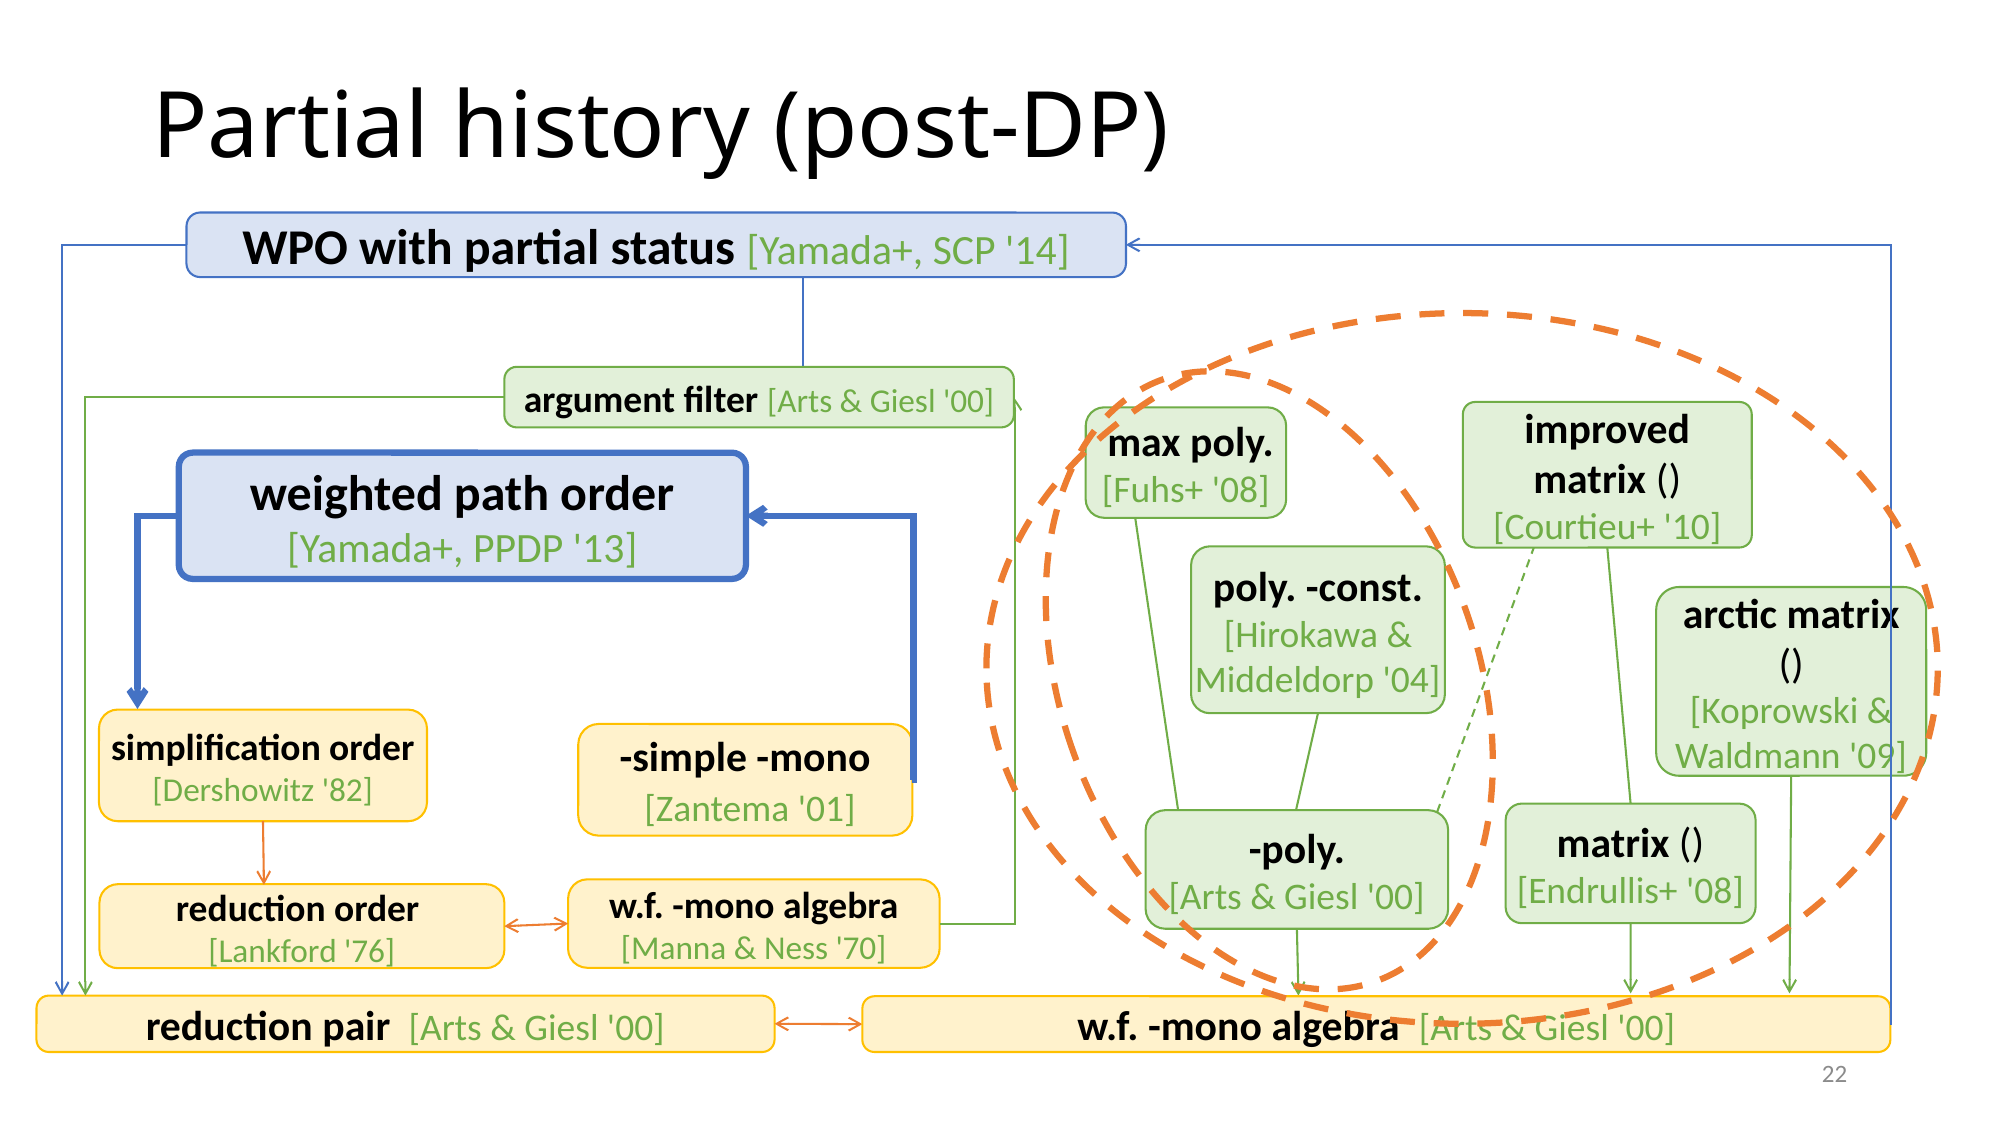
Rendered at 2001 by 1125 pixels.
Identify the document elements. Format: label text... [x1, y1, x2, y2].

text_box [1125, 244, 1891, 1025]
text_box WPO with partial status [Yamada+, SCP '14] [185, 211, 1128, 279]
text_box [1077, 399, 1125, 457]
text_box weighted path order [Yamada+, PPDP '13] [505, 451, 747, 580]
text_box argument filter [Arts & Giesl '00] [503, 365, 1015, 429]
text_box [187, 397, 505, 996]
text_box [1891, 512, 1939, 825]
text_box max poly. [Fuhs+ '08] [1084, 406, 1114, 444]
text_box [1014, 416, 1125, 920]
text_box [505, 923, 569, 927]
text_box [939, 397, 1014, 924]
title Partial history (post-DP) [137, 59, 1863, 197]
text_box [62, 244, 187, 996]
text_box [745, 515, 913, 780]
slide_number 22 [1412, 1054, 1863, 1103]
